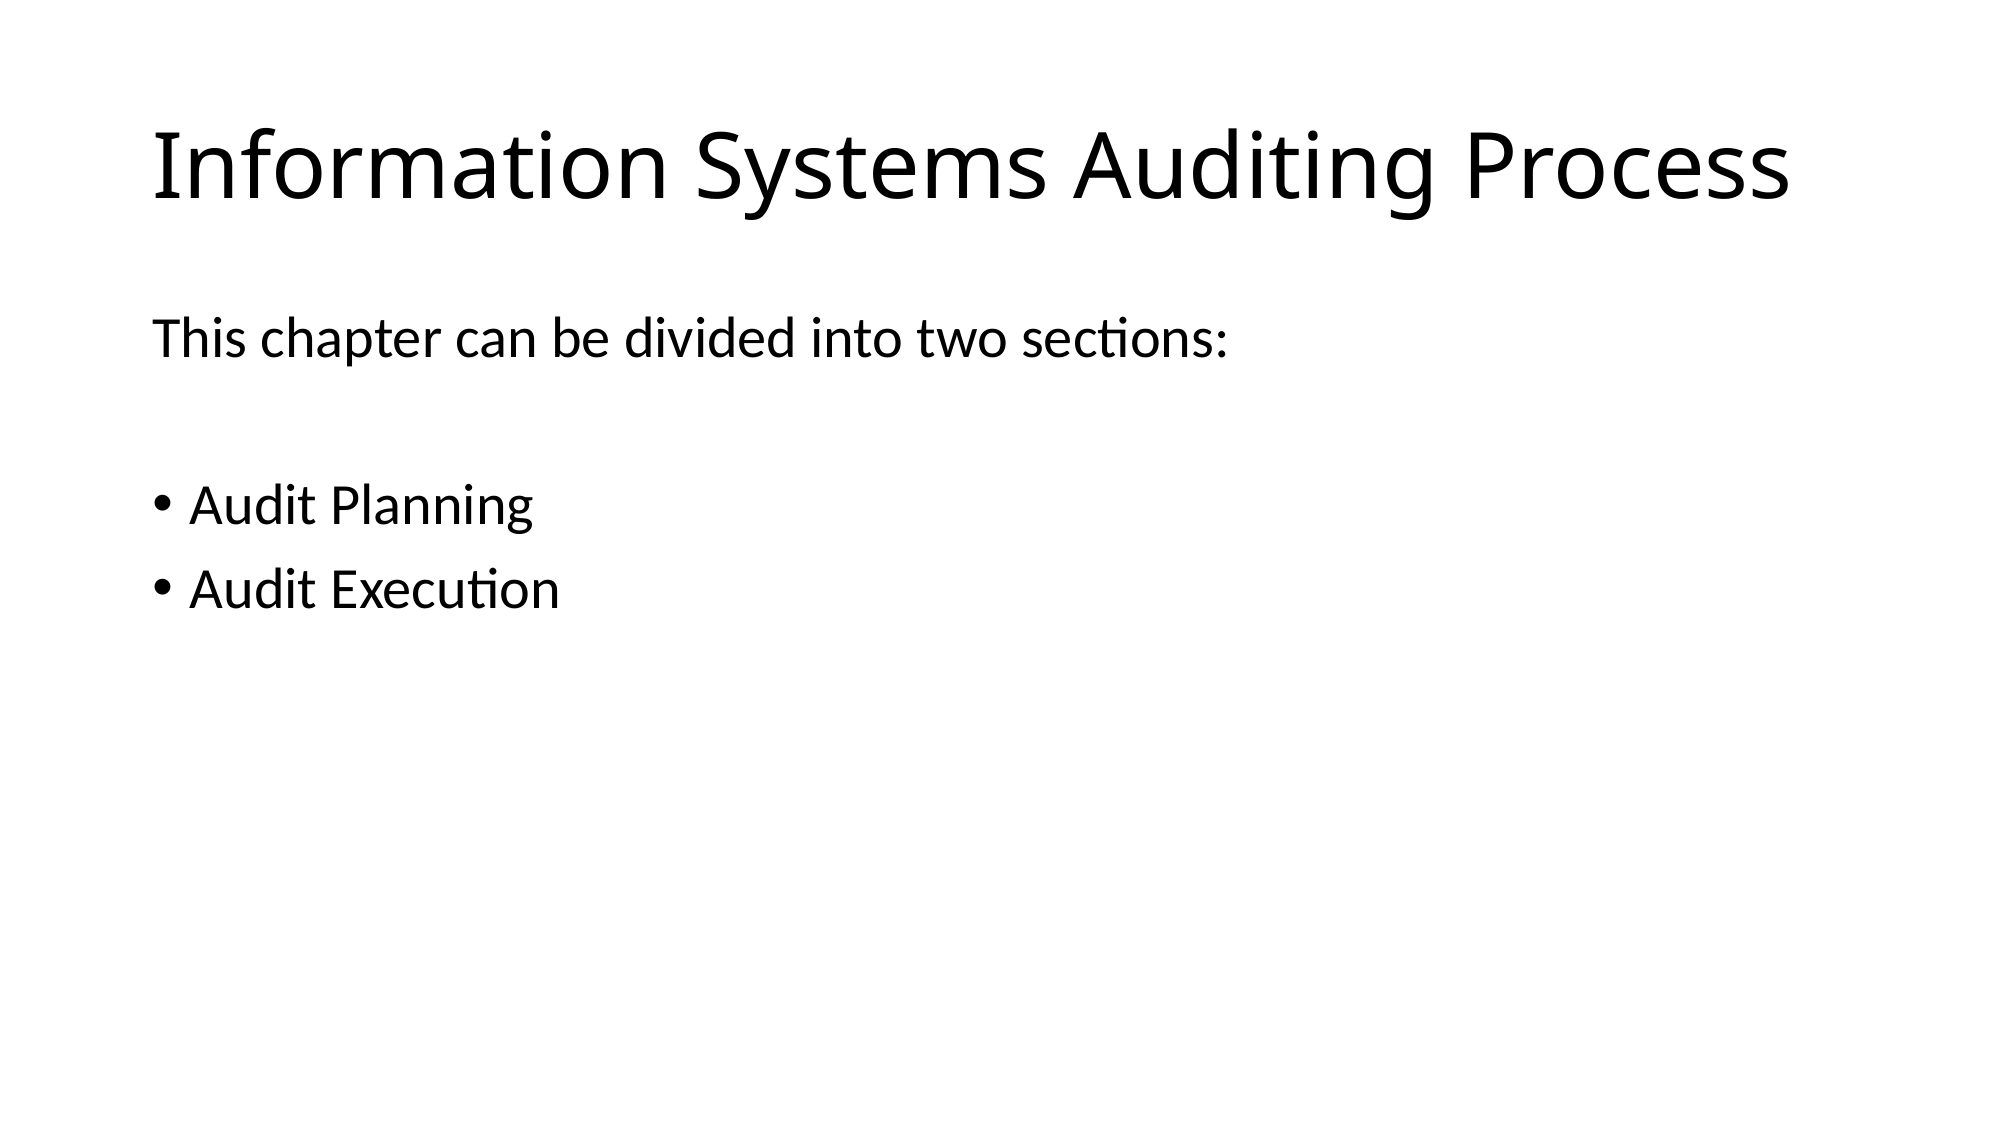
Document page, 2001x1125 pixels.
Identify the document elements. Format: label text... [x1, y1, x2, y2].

title Information Systems Auditing Process [137, 59, 1863, 278]
list This chapter can be divided into two sections: Audit Planning Audit Execution [137, 299, 1863, 1014]
